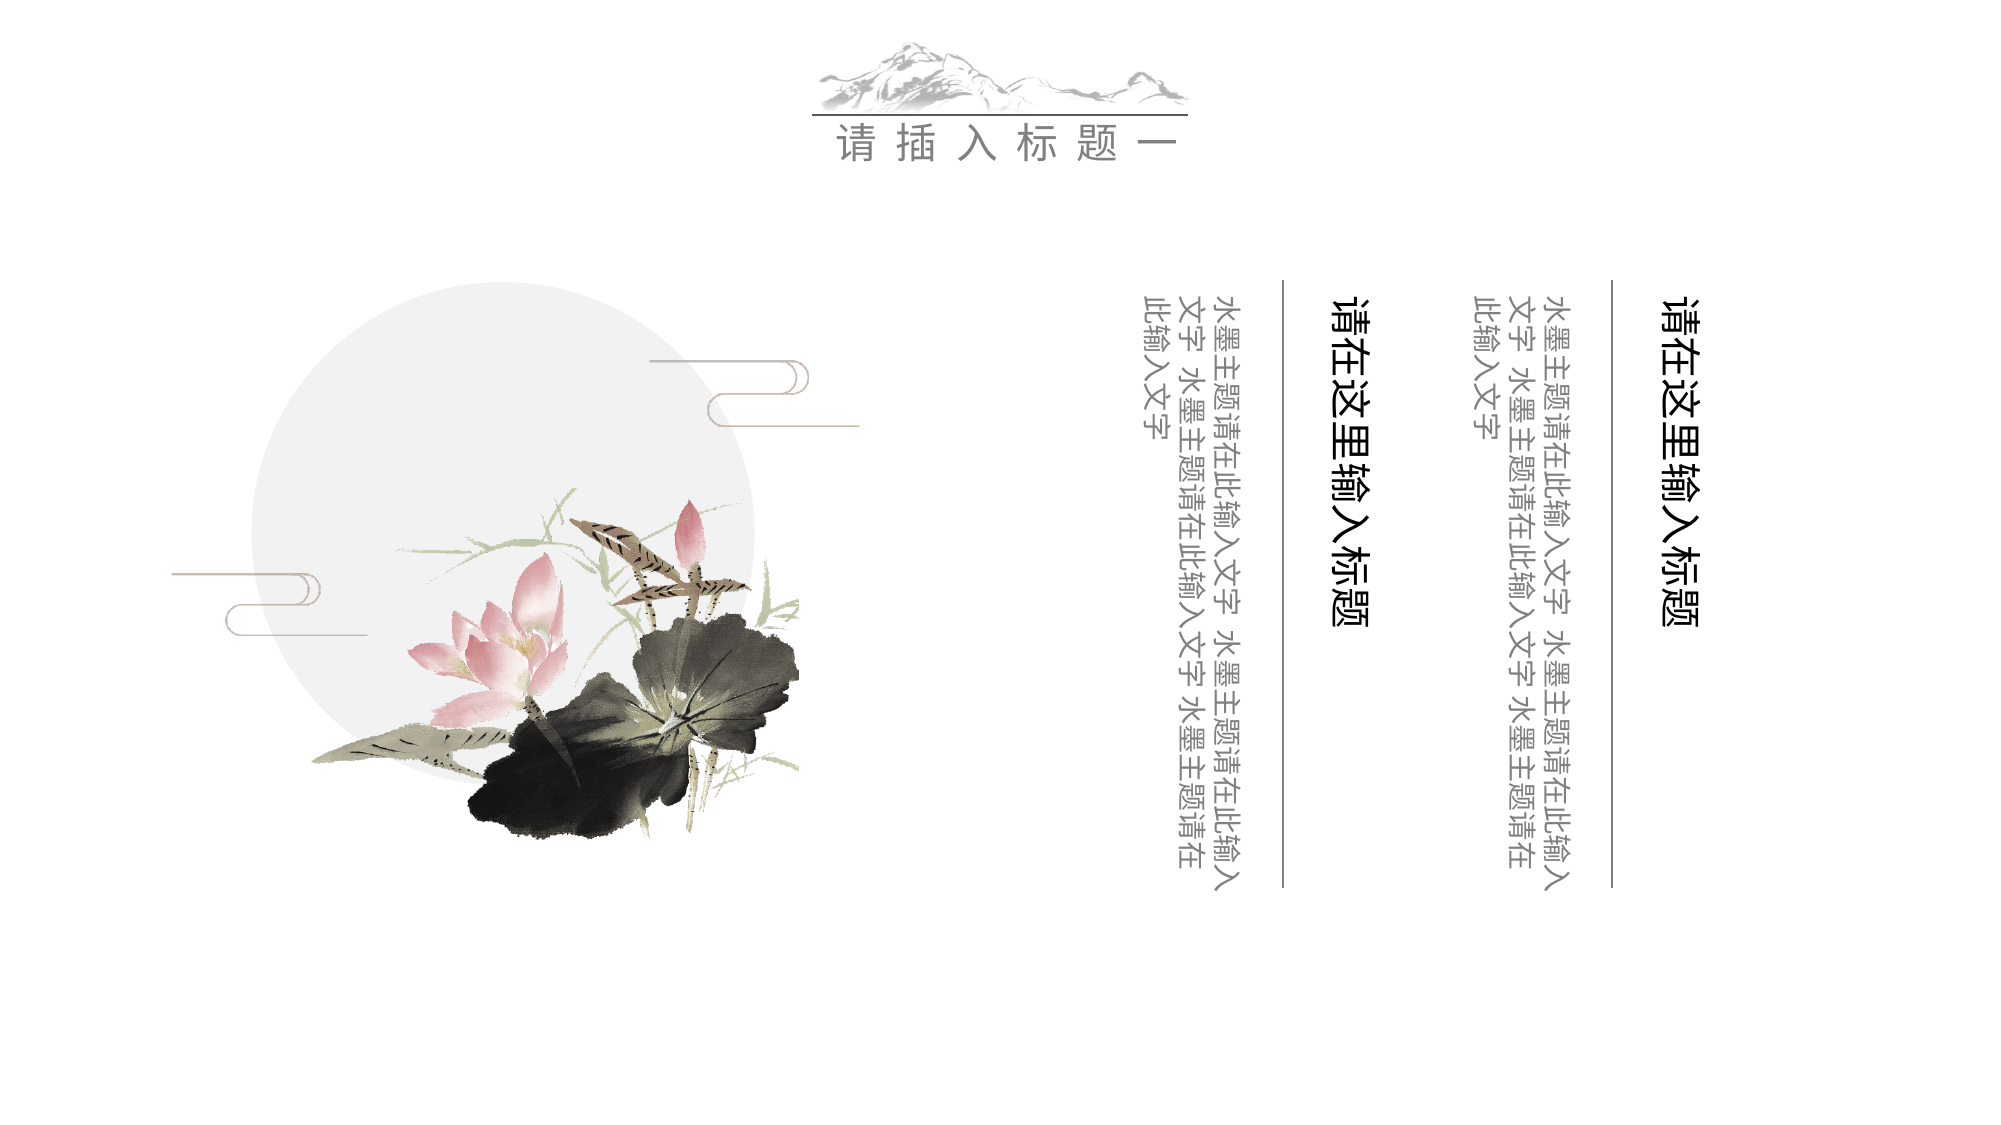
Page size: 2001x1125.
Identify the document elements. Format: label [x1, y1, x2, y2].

text_box [1116, 280, 1385, 904]
text_box [808, 17, 1209, 175]
text_box [1446, 280, 1715, 904]
text_box [146, 282, 860, 840]
